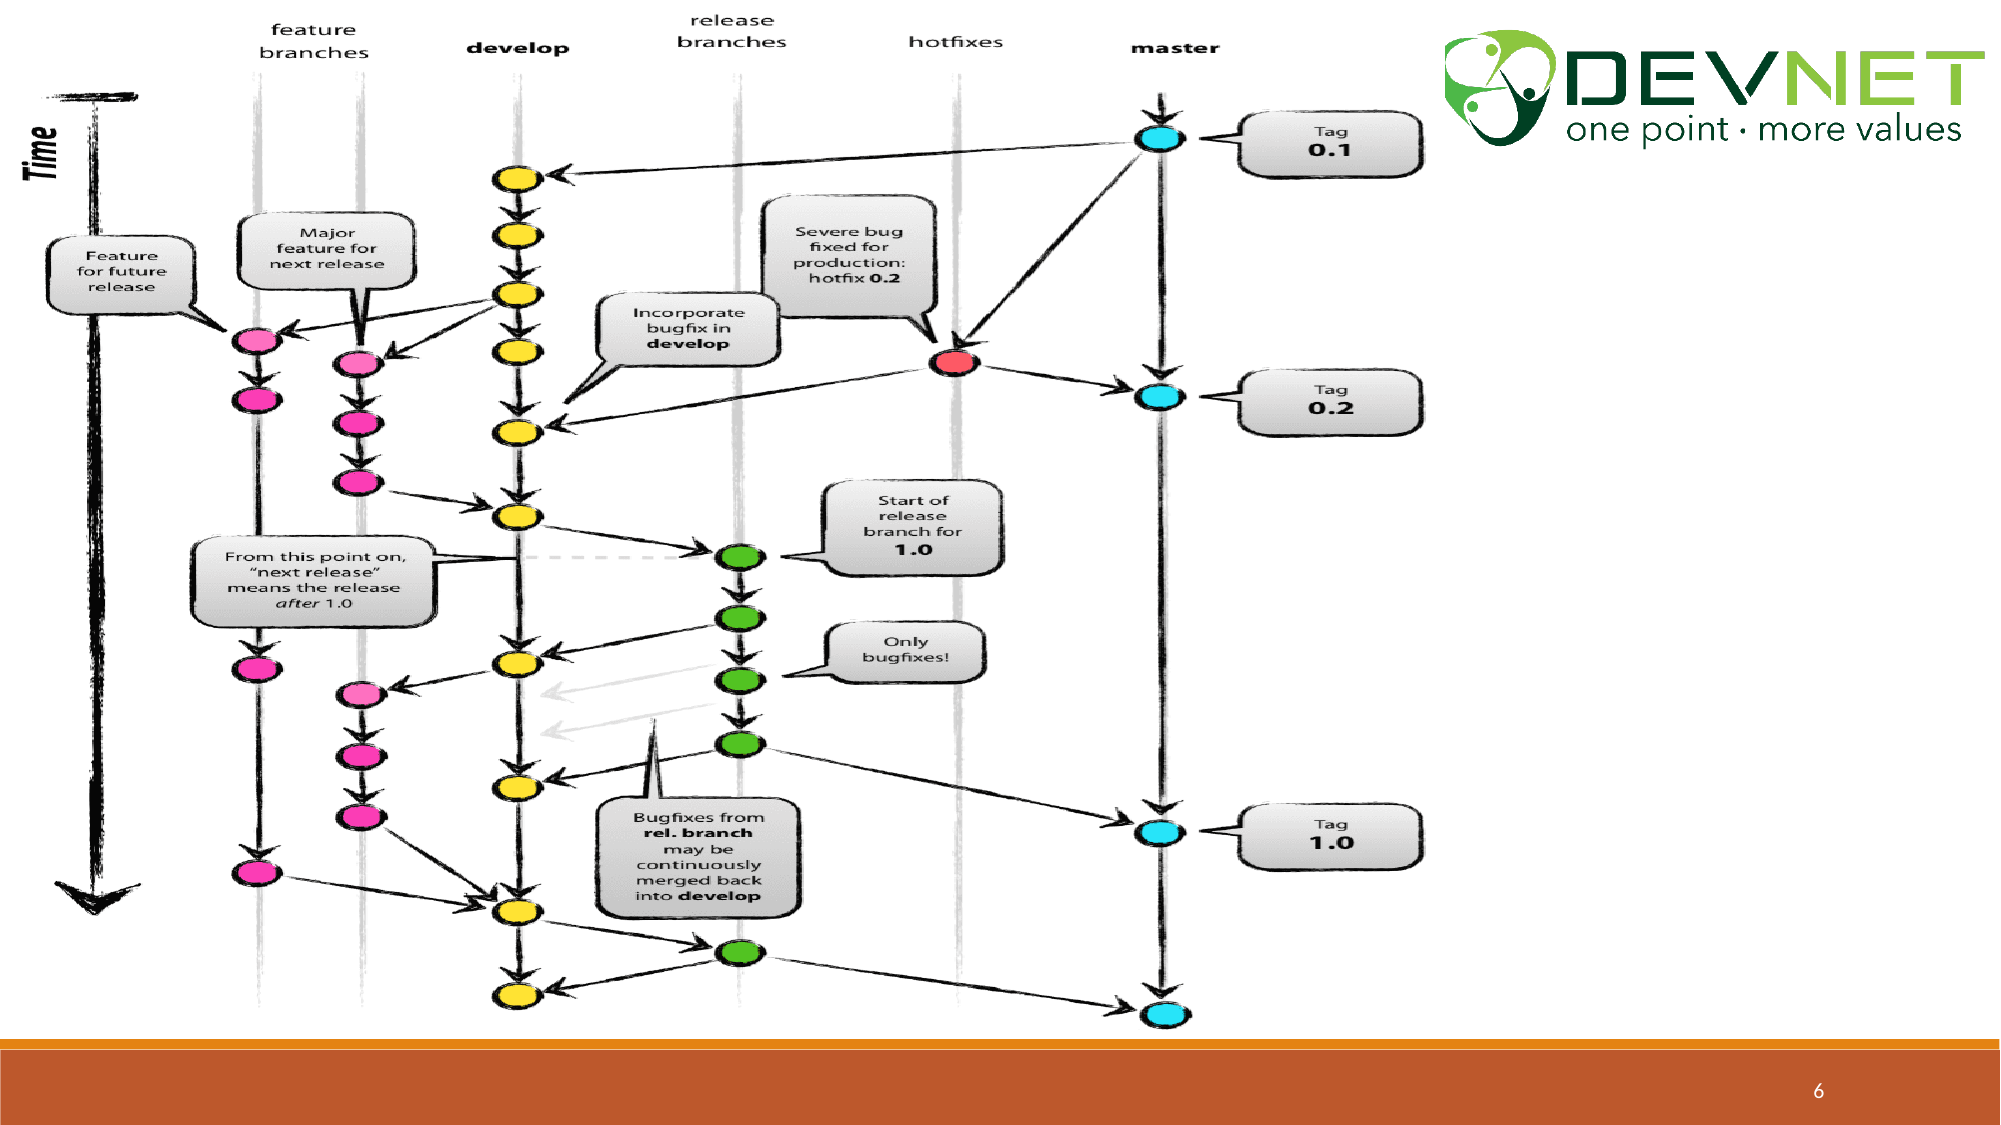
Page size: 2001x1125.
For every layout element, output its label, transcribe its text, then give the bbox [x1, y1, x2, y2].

slide_number 6 [1624, 1059, 1840, 1120]
picture [0, 0, 2000, 1038]
